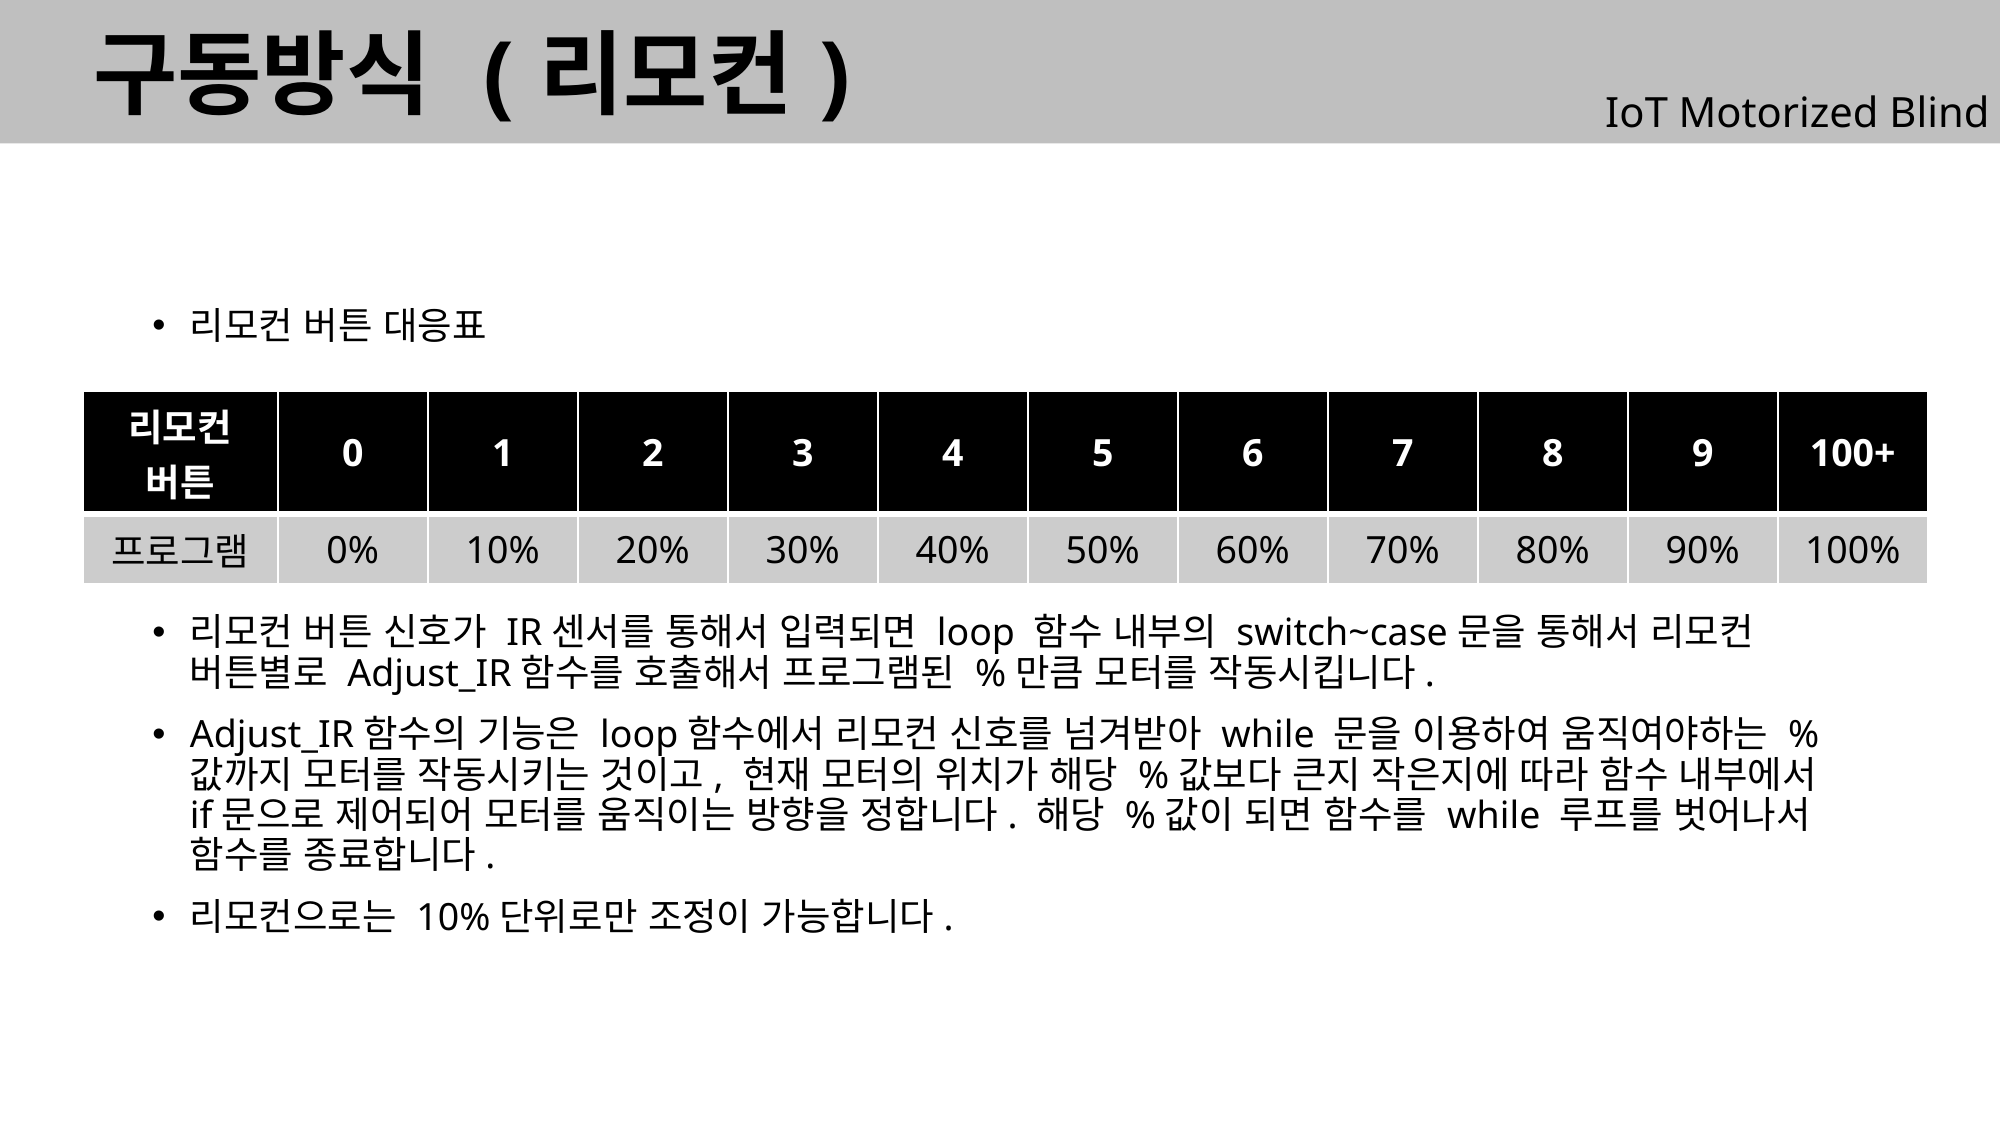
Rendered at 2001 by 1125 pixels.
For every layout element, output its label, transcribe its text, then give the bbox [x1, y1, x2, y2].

table_header 리모컨 버튼 [84, 392, 277, 511]
table_cell 70% [1329, 517, 1477, 583]
table_cell 50% [1029, 517, 1177, 583]
text_box 구동방식 (리모컨) [0, 0, 2000, 144]
table_header 100+ [1779, 392, 1927, 511]
table_header 9 [1629, 392, 1777, 511]
table_cell 80% [1479, 517, 1627, 583]
table_header 2 [579, 392, 727, 511]
table_header 5 [1029, 392, 1177, 511]
table_cell 20% [579, 517, 727, 583]
table_header 3 [729, 392, 877, 511]
table_header 4 [879, 392, 1027, 511]
table_cell 40% [879, 517, 1027, 583]
text_box IoT Motorized Blind [1554, 77, 2000, 143]
table_cell 100% [1779, 517, 1927, 583]
table_cell 30% [729, 517, 877, 583]
table_cell 60% [1179, 517, 1327, 583]
list 리모컨 버튼 대응표 리모컨 버튼 신호가 IR센서를 통해서 입력되면 loop 함수 내부의 switch~case문을 통해서 리모컨 버튼별로 Adjust_IR함수를 호출해서 프로그램된 %만큼 모터를 작동시킵니다. Adjust_IR함수의 기능은 loop함수에서 리모컨 신호를 넘겨받아 while 문을 이용하여 움직여야하는 %값까지 모터를 작동시키는 것이고, 현재 모터의 위치가 해당 %값보다 큰지 작은지에 따라 함수 내부에서 if문으로 제어되어 모터를 움직이는 방향을 정합니다. 해당 %값이 되면 함수를 while 루프를 벗어나서 함수를 종료합니다. 리모컨으로는 10%단위로만 조정이 가능합니다. [137, 299, 1863, 390]
table_header 8 [1479, 392, 1627, 511]
table_header 0 [279, 392, 427, 511]
table_header 7 [1329, 392, 1477, 511]
list 리모컨 버튼 대응표 리모컨 버튼 신호가 IR센서를 통해서 입력되면 loop 함수 내부의 switch~case문을 통해서 리모컨 버튼별로 Adjust_IR함수를 호출해서 프로그램된 %만큼 모터를 작동시킵니다. Adjust_IR함수의 기능은 loop함수에서 리모컨 신호를 넘겨받아 while 문을 이용하여 움직여야하는 %값까지 모터를 작동시키는 것이고, 현재 모터의 위치가 해당 %값보다 큰지 작은지에 따라 함수 내부에서 if문으로 제어되어 모터를 움직이는 방향을 정합니다. 해당 %값이 되면 함수를 while 루프를 벗어나서 함수를 종료합니다. 리모컨으로는 10%단위로만 조정이 가능합니다. [137, 584, 1863, 1014]
table_header 6 [1179, 392, 1327, 511]
table_cell 90% [1629, 517, 1777, 583]
table_cell 10% [429, 517, 577, 583]
table_cell 0% [279, 517, 427, 583]
table_cell 프로그램 [84, 517, 277, 583]
table_header 1 [429, 392, 577, 511]
